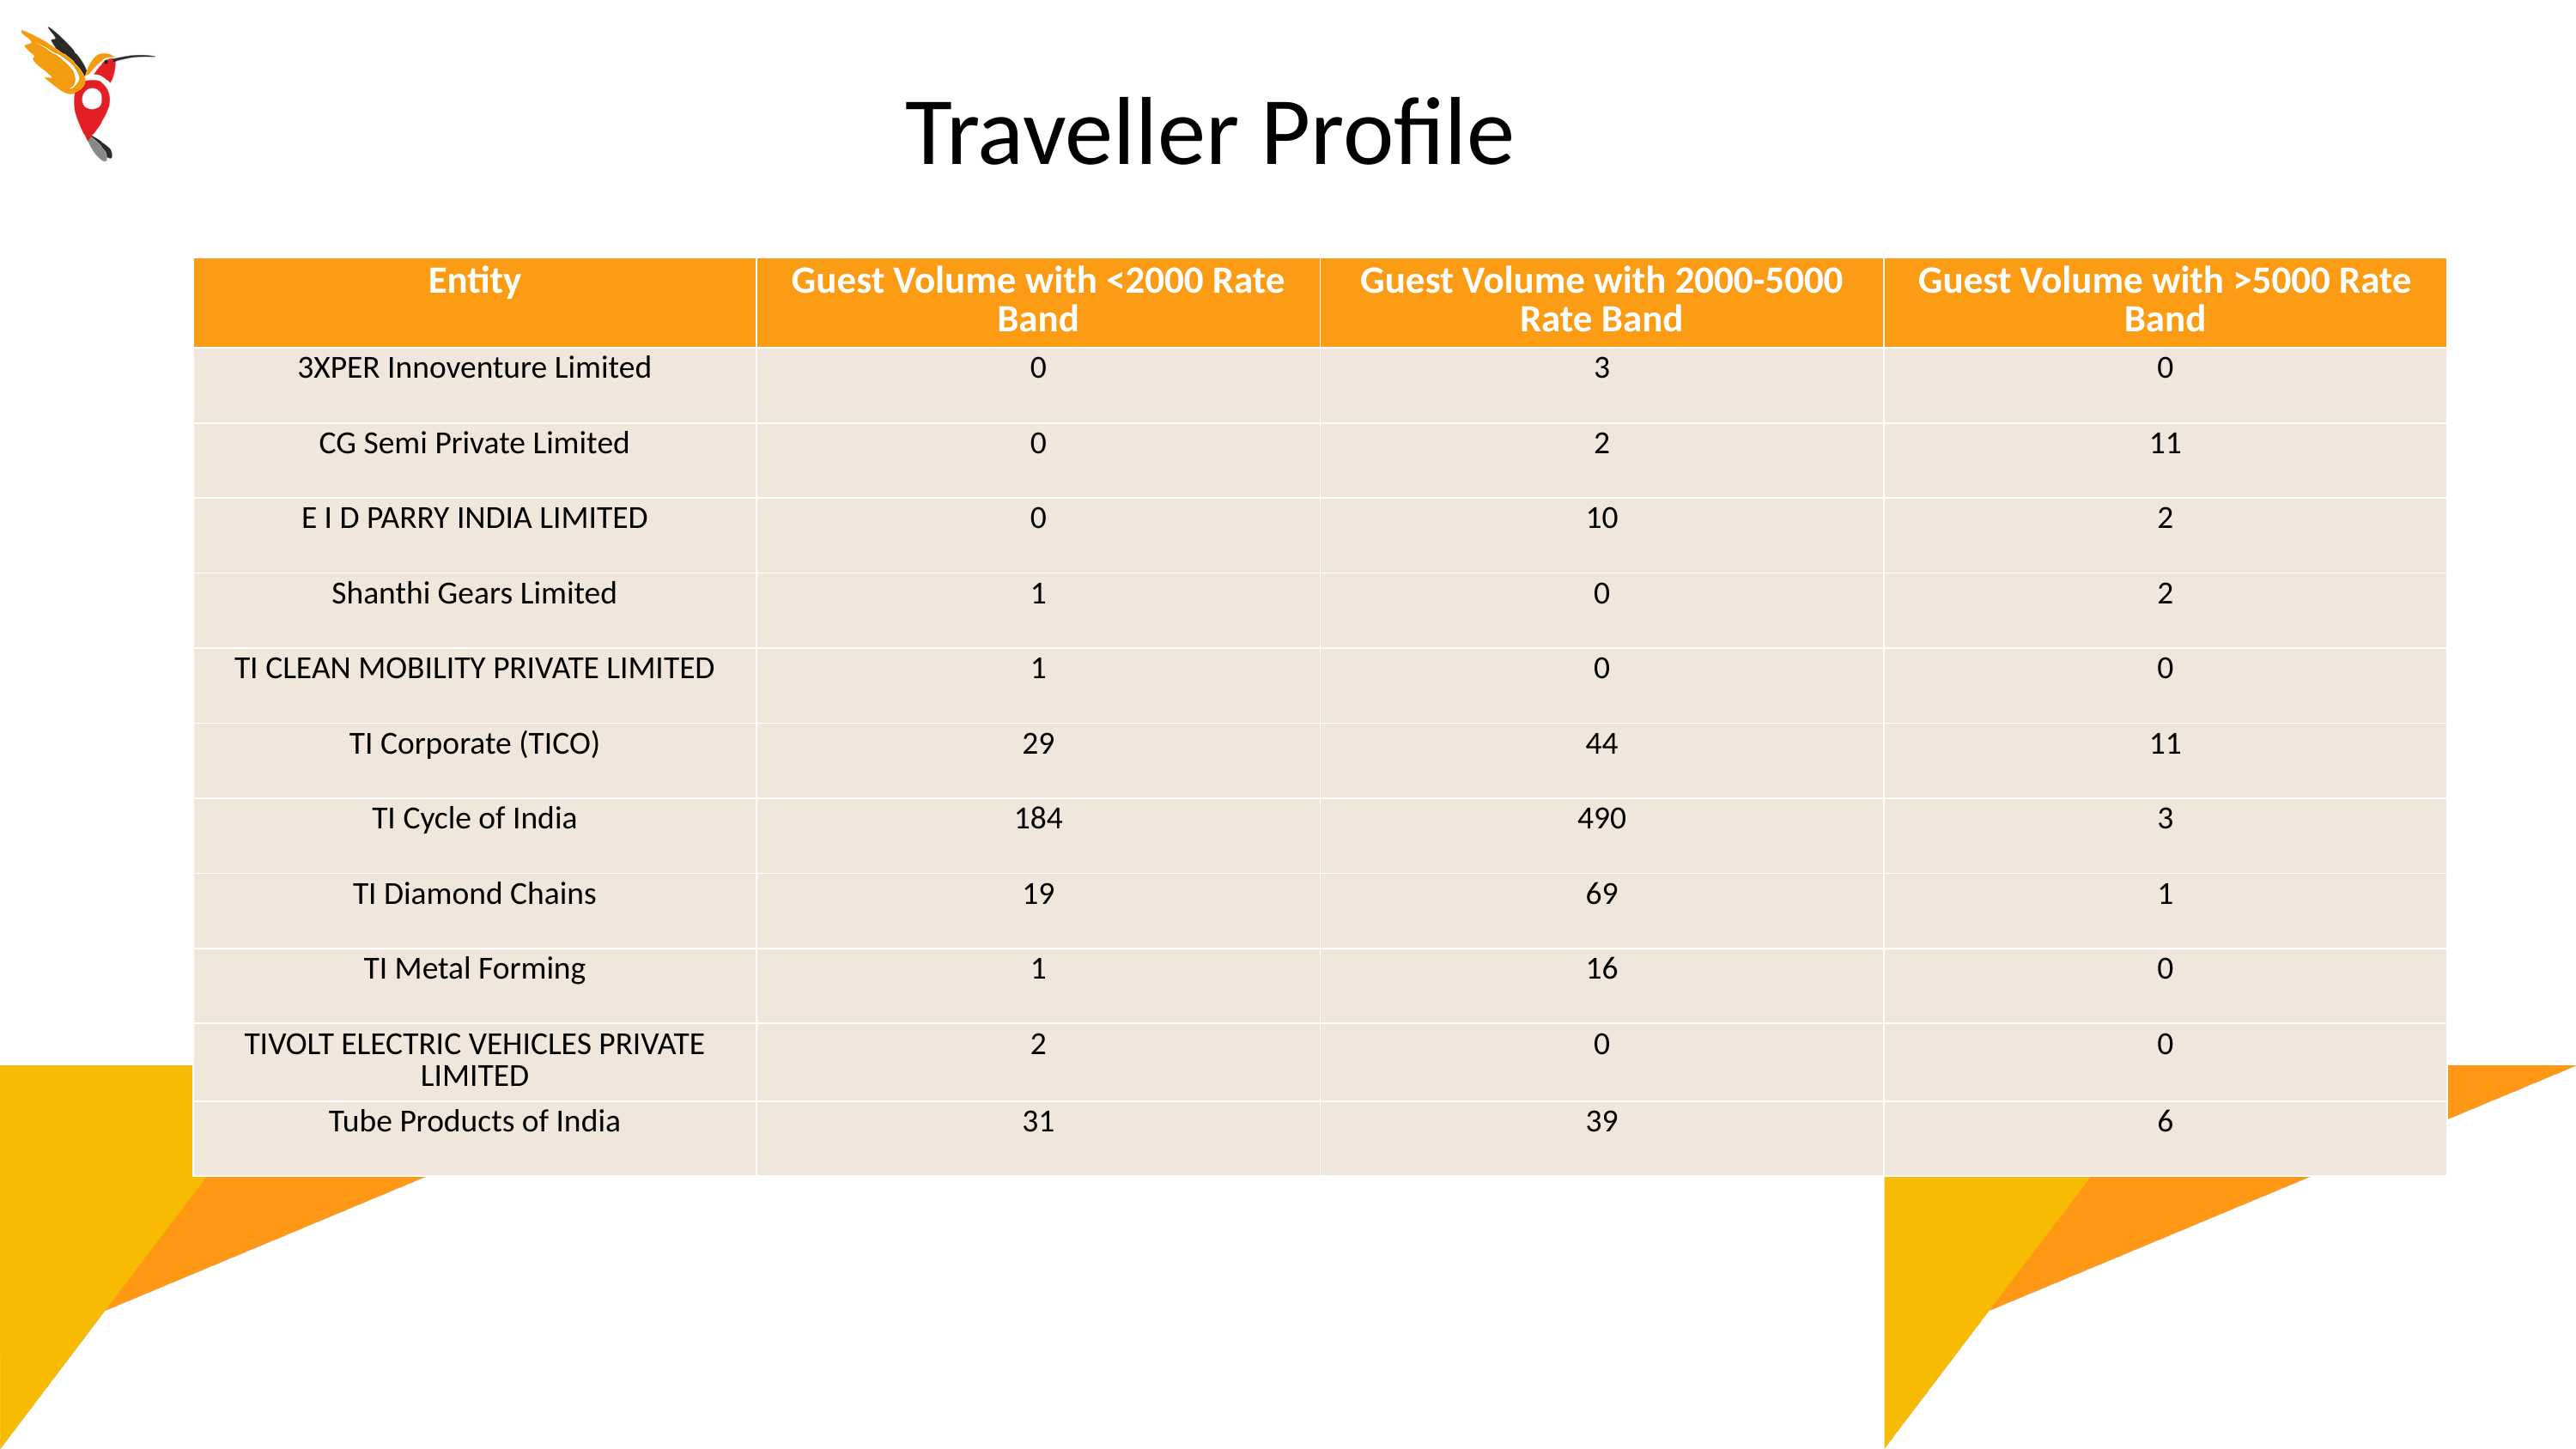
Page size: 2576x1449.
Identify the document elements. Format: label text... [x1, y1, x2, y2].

table_cell 29 [757, 724, 1320, 797]
table_cell 3 [1321, 349, 1883, 422]
table_cell 3 [1885, 799, 2446, 873]
table_cell TI Metal Forming [194, 949, 756, 1022]
table_cell CG Semi Private Limited [194, 424, 756, 497]
table_cell 2 [757, 1024, 1320, 1100]
table_cell TI Cycle of India [194, 799, 756, 873]
table_cell 490 [1321, 799, 1883, 873]
table_cell TIVOLT ELECTRIC VEHICLES PRIVATE LIMITED [194, 1024, 756, 1100]
table_cell 0 [757, 499, 1320, 573]
text_box Traveller Profile [535, 0, 1886, 254]
table_cell Shanthi Gears Limited [194, 573, 756, 647]
text_box [1884, 1065, 2576, 1449]
table_cell 0 [1321, 649, 1883, 723]
table_cell TI CLEAN MOBILITY PRIVATE LIMITED [194, 649, 756, 723]
table_cell 0 [757, 349, 1320, 422]
table_cell E I D PARRY INDIA LIMITED [194, 499, 756, 573]
table_cell 3XPER Innoventure Limited [194, 349, 756, 422]
table_cell 0 [1885, 949, 2446, 1022]
table_cell 19 [757, 874, 1320, 948]
table_header Guest Volume with <2000 Rate Band [757, 258, 1320, 347]
table_cell 6 [1885, 1102, 2446, 1175]
table_header Entity [194, 258, 756, 347]
table_cell 69 [1321, 874, 1883, 948]
table_cell 1 [1885, 874, 2446, 948]
table_cell 39 [1321, 1102, 1883, 1175]
table_header Guest Volume with 2000-5000 Rate Band [1321, 258, 1883, 347]
table_cell 11 [1885, 724, 2446, 797]
table_cell 2 [1321, 424, 1883, 497]
table_cell 44 [1321, 724, 1883, 797]
table_cell 16 [1321, 949, 1883, 1022]
table_cell 1 [757, 949, 1320, 1022]
table_cell 1 [757, 649, 1320, 723]
text_box [0, 1065, 692, 1449]
text_box [21, 27, 155, 161]
table_cell 2 [1885, 499, 2446, 573]
table_cell TI Corporate (TICO) [194, 724, 756, 797]
table_cell Tube Products of India [194, 1102, 756, 1175]
table_cell 10 [1321, 499, 1883, 573]
table_cell 1 [757, 573, 1320, 647]
table_cell 11 [1885, 424, 2446, 497]
table_header Guest Volume with >5000 Rate Band [1885, 258, 2446, 347]
table_cell 184 [757, 799, 1320, 873]
table_cell 2 [1885, 573, 2446, 647]
table_cell 0 [757, 424, 1320, 497]
table_cell 0 [1321, 573, 1883, 647]
table_cell TI Diamond Chains [194, 874, 756, 948]
table_cell 0 [1321, 1024, 1883, 1100]
table_cell 0 [1885, 349, 2446, 422]
table_cell 0 [1885, 649, 2446, 723]
table_cell 0 [1885, 1024, 2446, 1100]
table_cell 31 [757, 1102, 1320, 1175]
